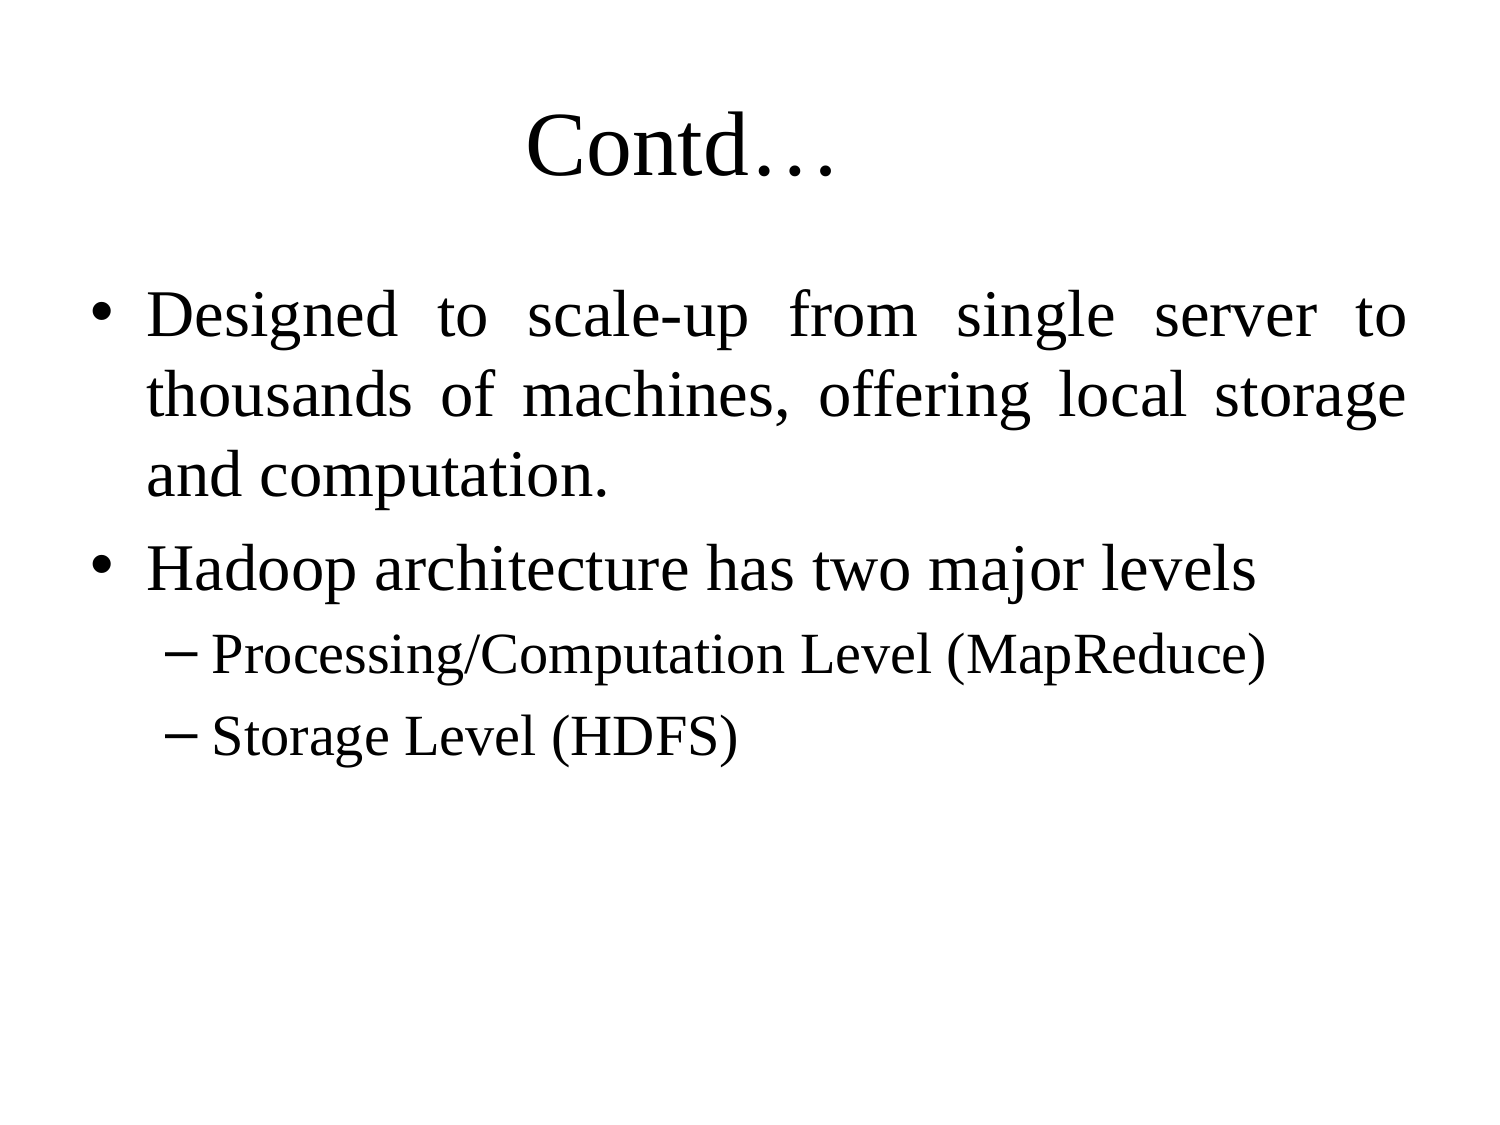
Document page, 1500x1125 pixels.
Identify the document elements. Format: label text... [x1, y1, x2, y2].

list Designed to scale-up from single server to thousands of machines, offering local storage and computation. Hadoop architecture has two major levels Processing/Computation Level (MapReduce) Storage Level (HDFS) [75, 262, 1425, 1005]
title Contd… [75, 45, 1425, 233]
